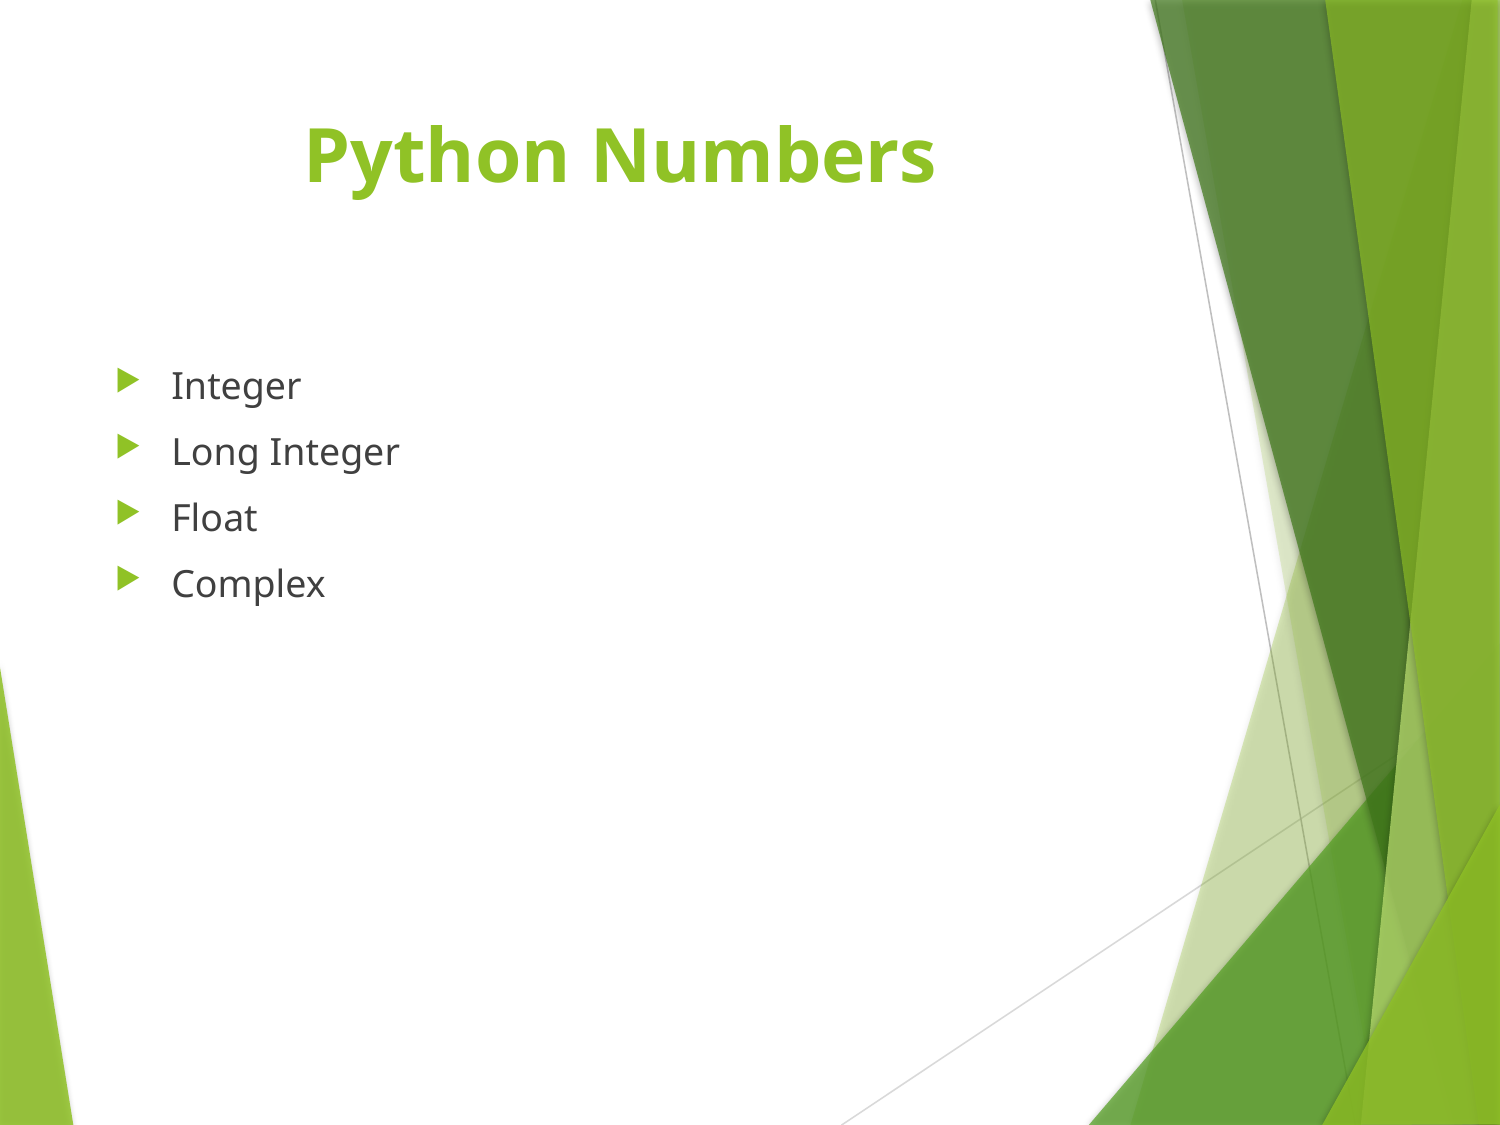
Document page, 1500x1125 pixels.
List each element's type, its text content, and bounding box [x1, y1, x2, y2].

list Integer Long Integer Float Complex [99, 354, 1142, 992]
title Python Numbers [99, 99, 1142, 317]
